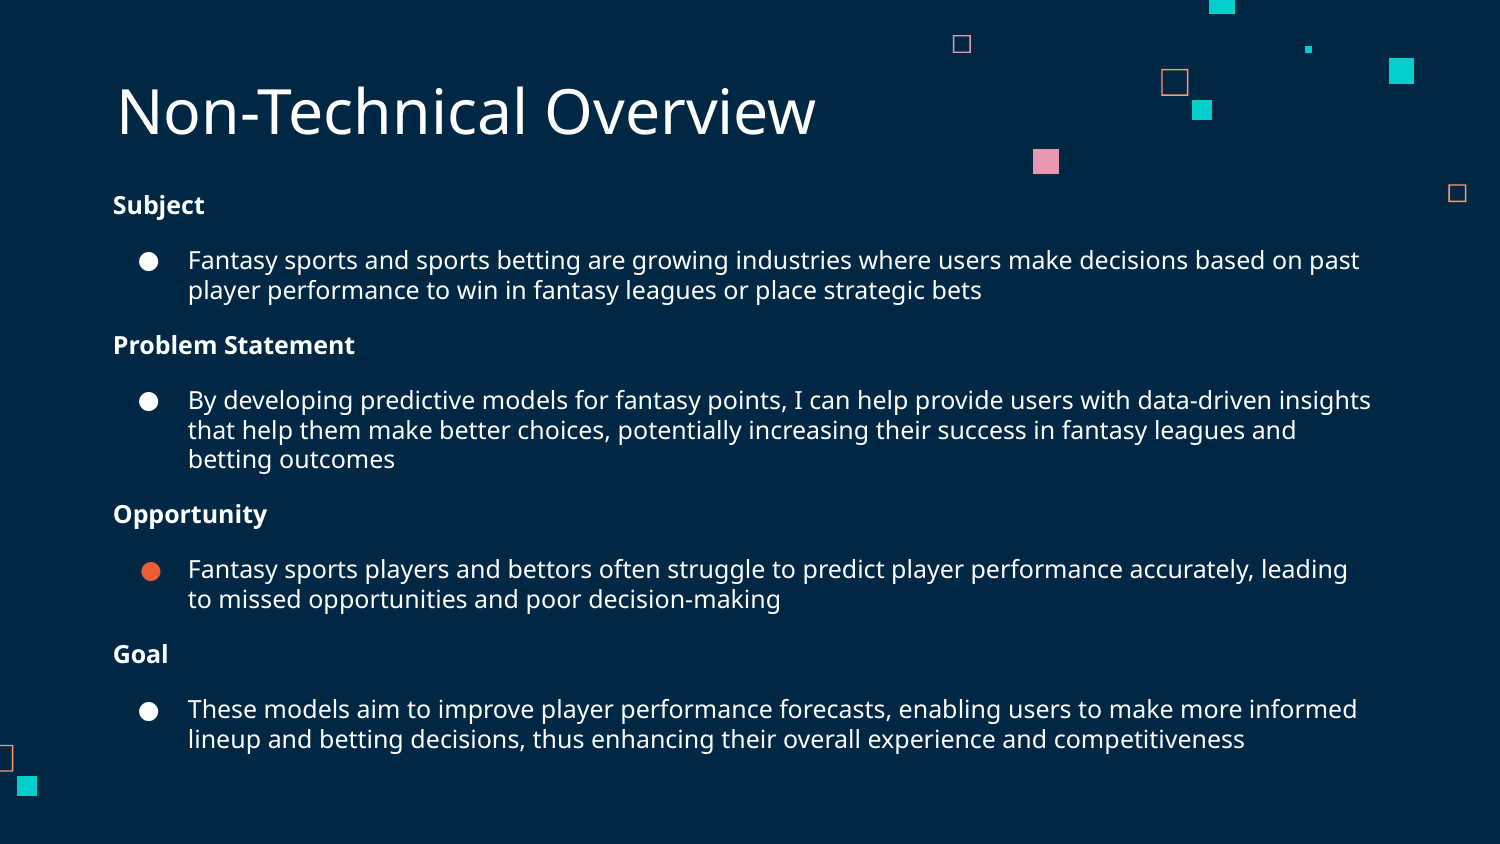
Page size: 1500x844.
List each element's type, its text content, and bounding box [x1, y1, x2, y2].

list Subject Fantasy sports and sports betting are growing industries where users make decisions based on past player performance to win in fantasy leagues or place strategic bets Problem Statement By developing predictive models for fantasy points, I can help provide users with data-driven insights that help them make better choices, potentially increasing their success in fantasy leagues and betting outcomes Opportunity Fantasy sports players and bettors often struggle to predict player performance accurately, leading to missed opportunities and poor decision-making Goal These models aim to improve player performance forecasts, enabling users to make more informed lineup and betting decisions, thus enhancing their overall experience and competitiveness [97, 174, 1389, 796]
title Non-Technical Overview [101, 67, 878, 163]
